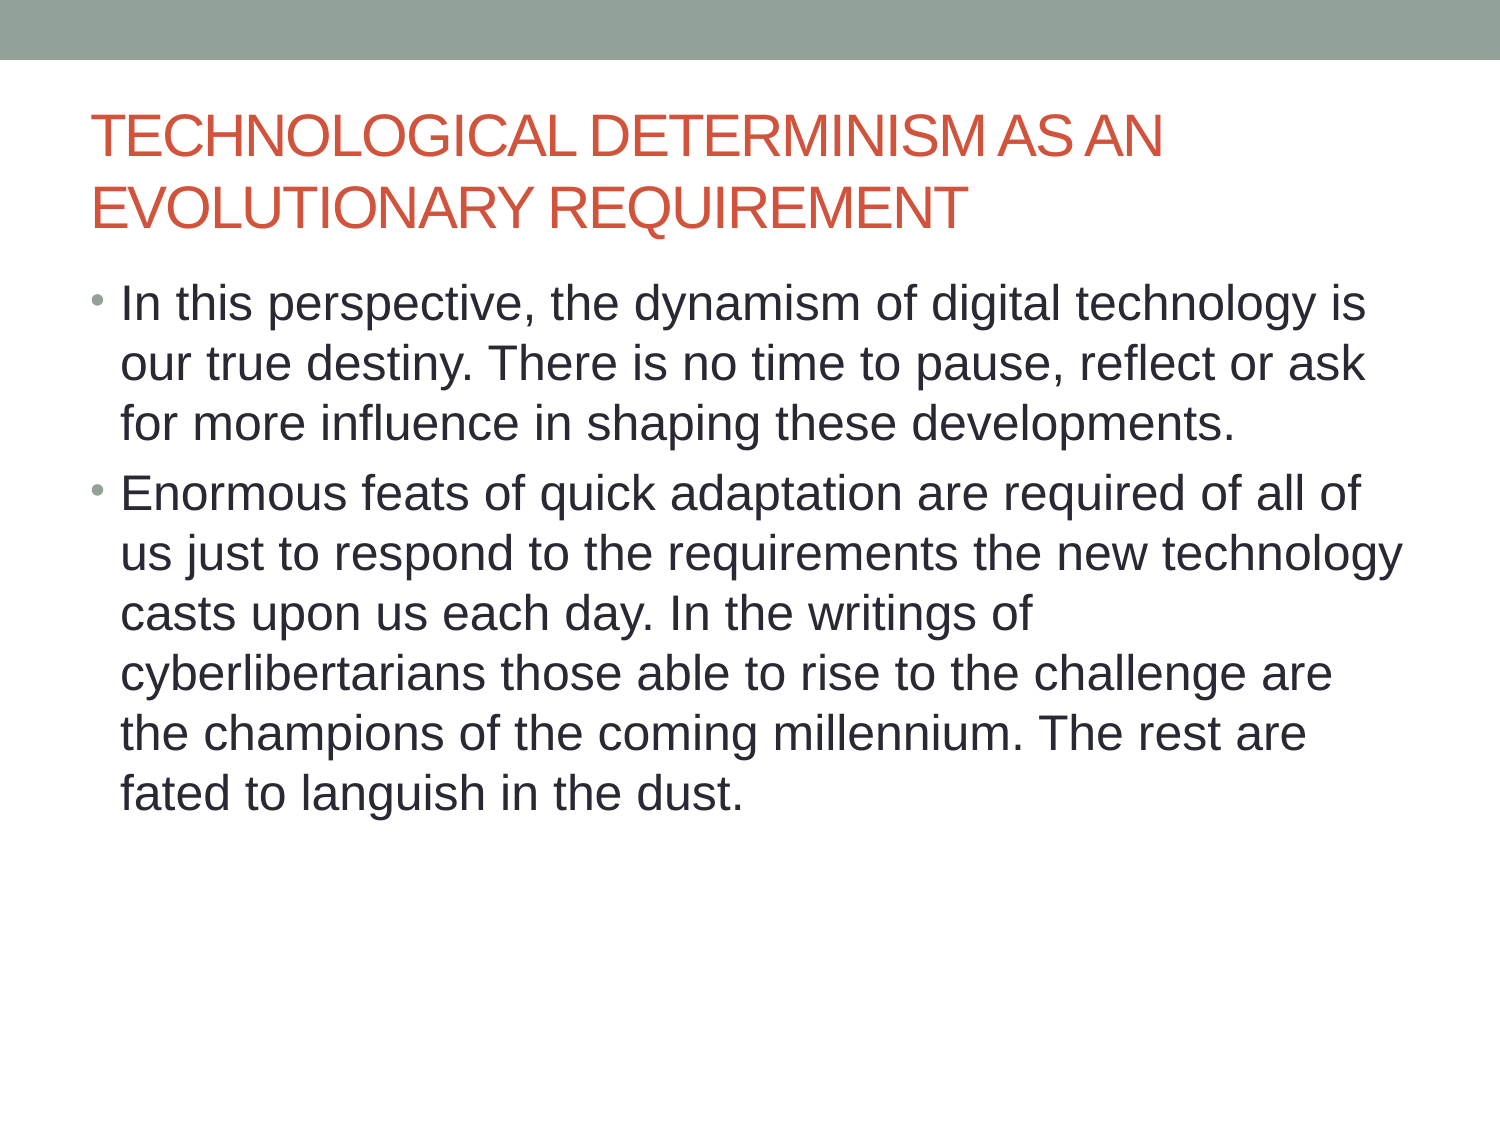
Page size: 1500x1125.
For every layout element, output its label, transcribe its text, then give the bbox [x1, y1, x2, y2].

title TECHNOLOGICAL DETERMINISM AS AN EVOLUTIONARY REQUIREMENT [75, 87, 1425, 250]
list In this perspective, the dynamism of digital technology is our true destiny. There is no time to pause, reflect or ask for more influence in shaping these developments. Enormous feats of quick adaptation are required of all of us just to respond to the requirements the new technology casts upon us each day. In the writings of cyberlibertarians those able to rise to the challenge are the champions of the coming millennium. The rest are fated to languish in the dust. [75, 262, 1425, 1063]
